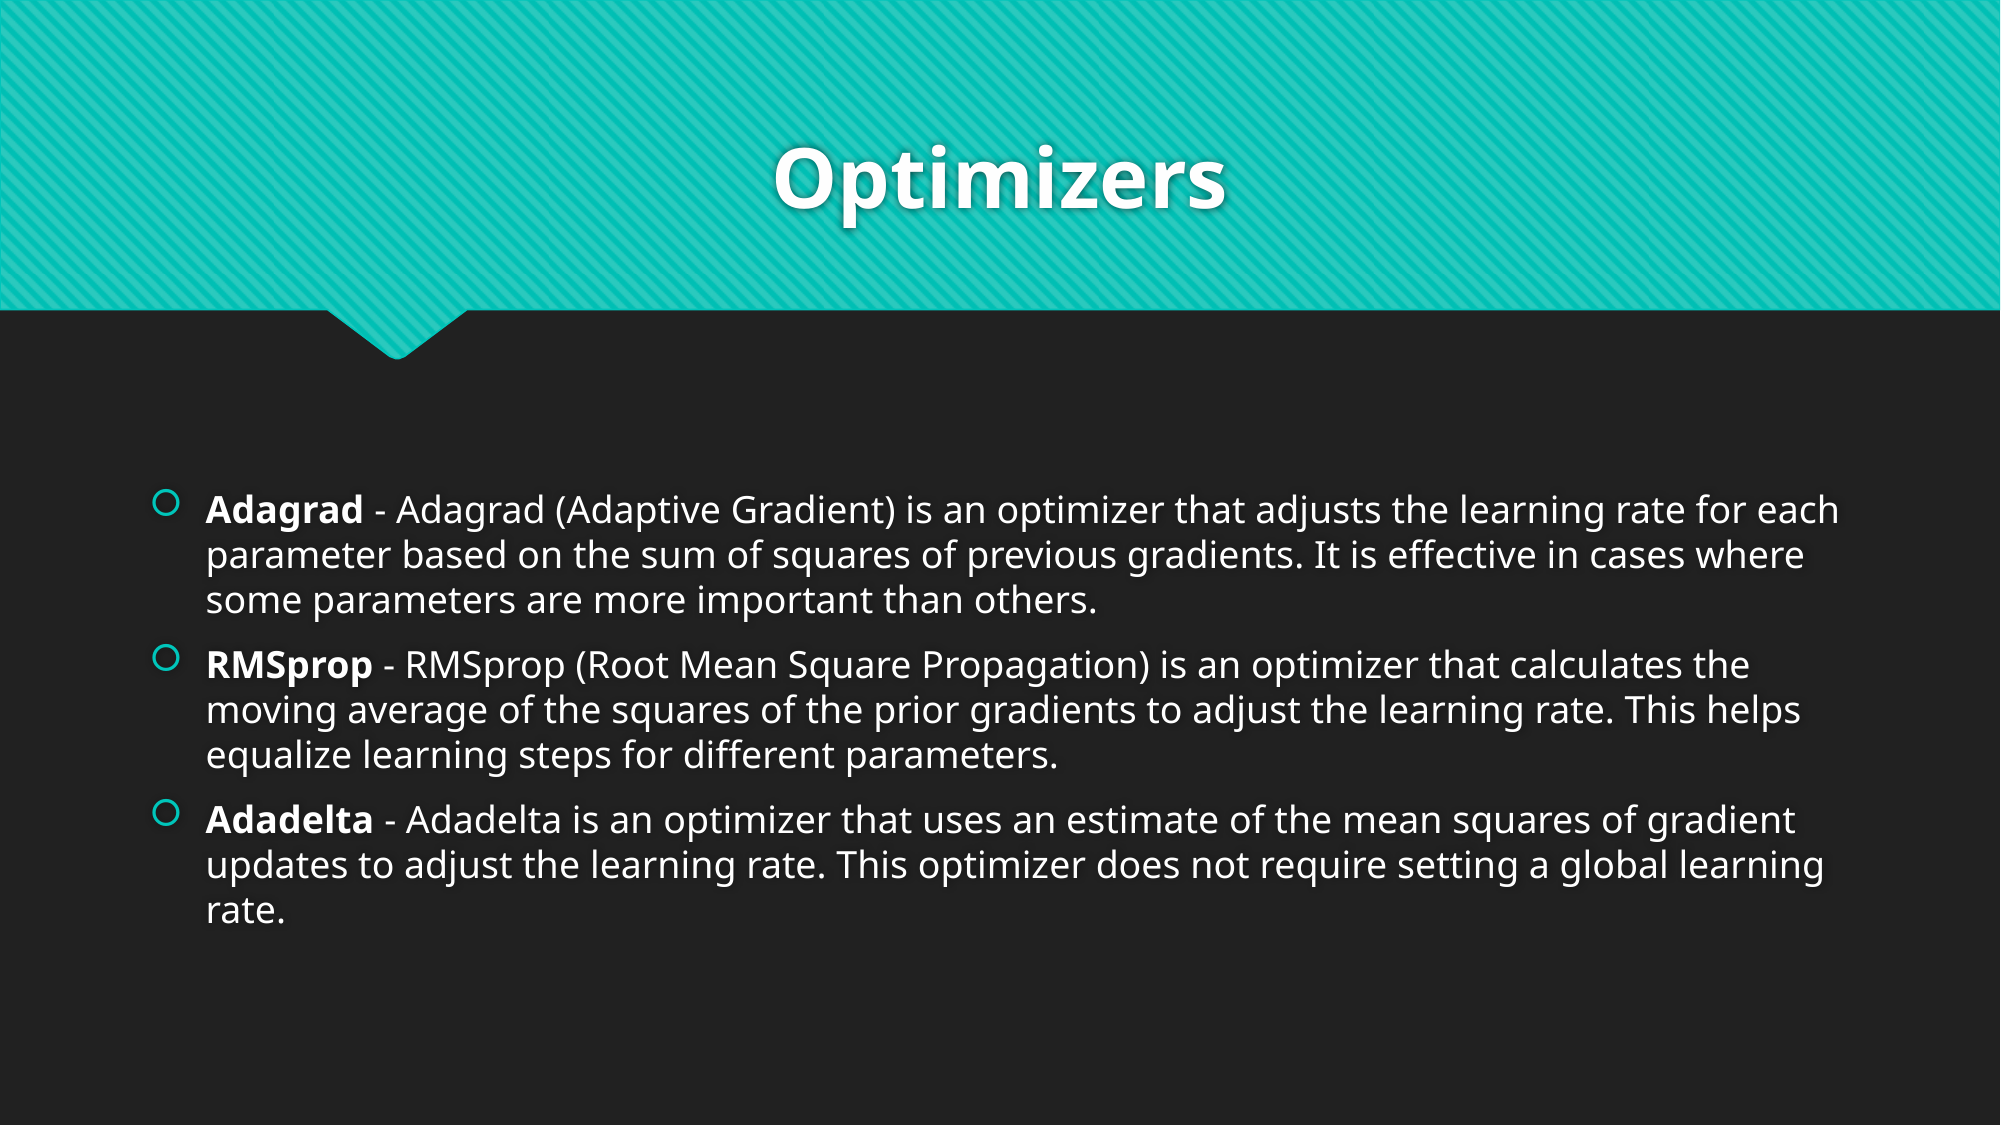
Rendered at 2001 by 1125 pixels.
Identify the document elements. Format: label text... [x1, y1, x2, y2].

list Adagrad - Adagrad (Adaptive Gradient) is an optimizer that adjusts the learning rate for each parameter based on the sum of squares of previous gradients. It is effective in cases where some parameters are more important than others. RMSprop - RMSprop (Root Mean Square Propagation) is an optimizer that calculates the moving average of the squares of the prior gradients to adjust the learning rate. This helps equalize learning steps for different parameters. Adadelta - Adadelta is an optimizer that uses an estimate of the mean squares of gradient updates to adjust the learning rate. This optimizer does not require setting a global learning rate. [134, 364, 1866, 1052]
title Optimizers [132, 73, 1868, 233]
